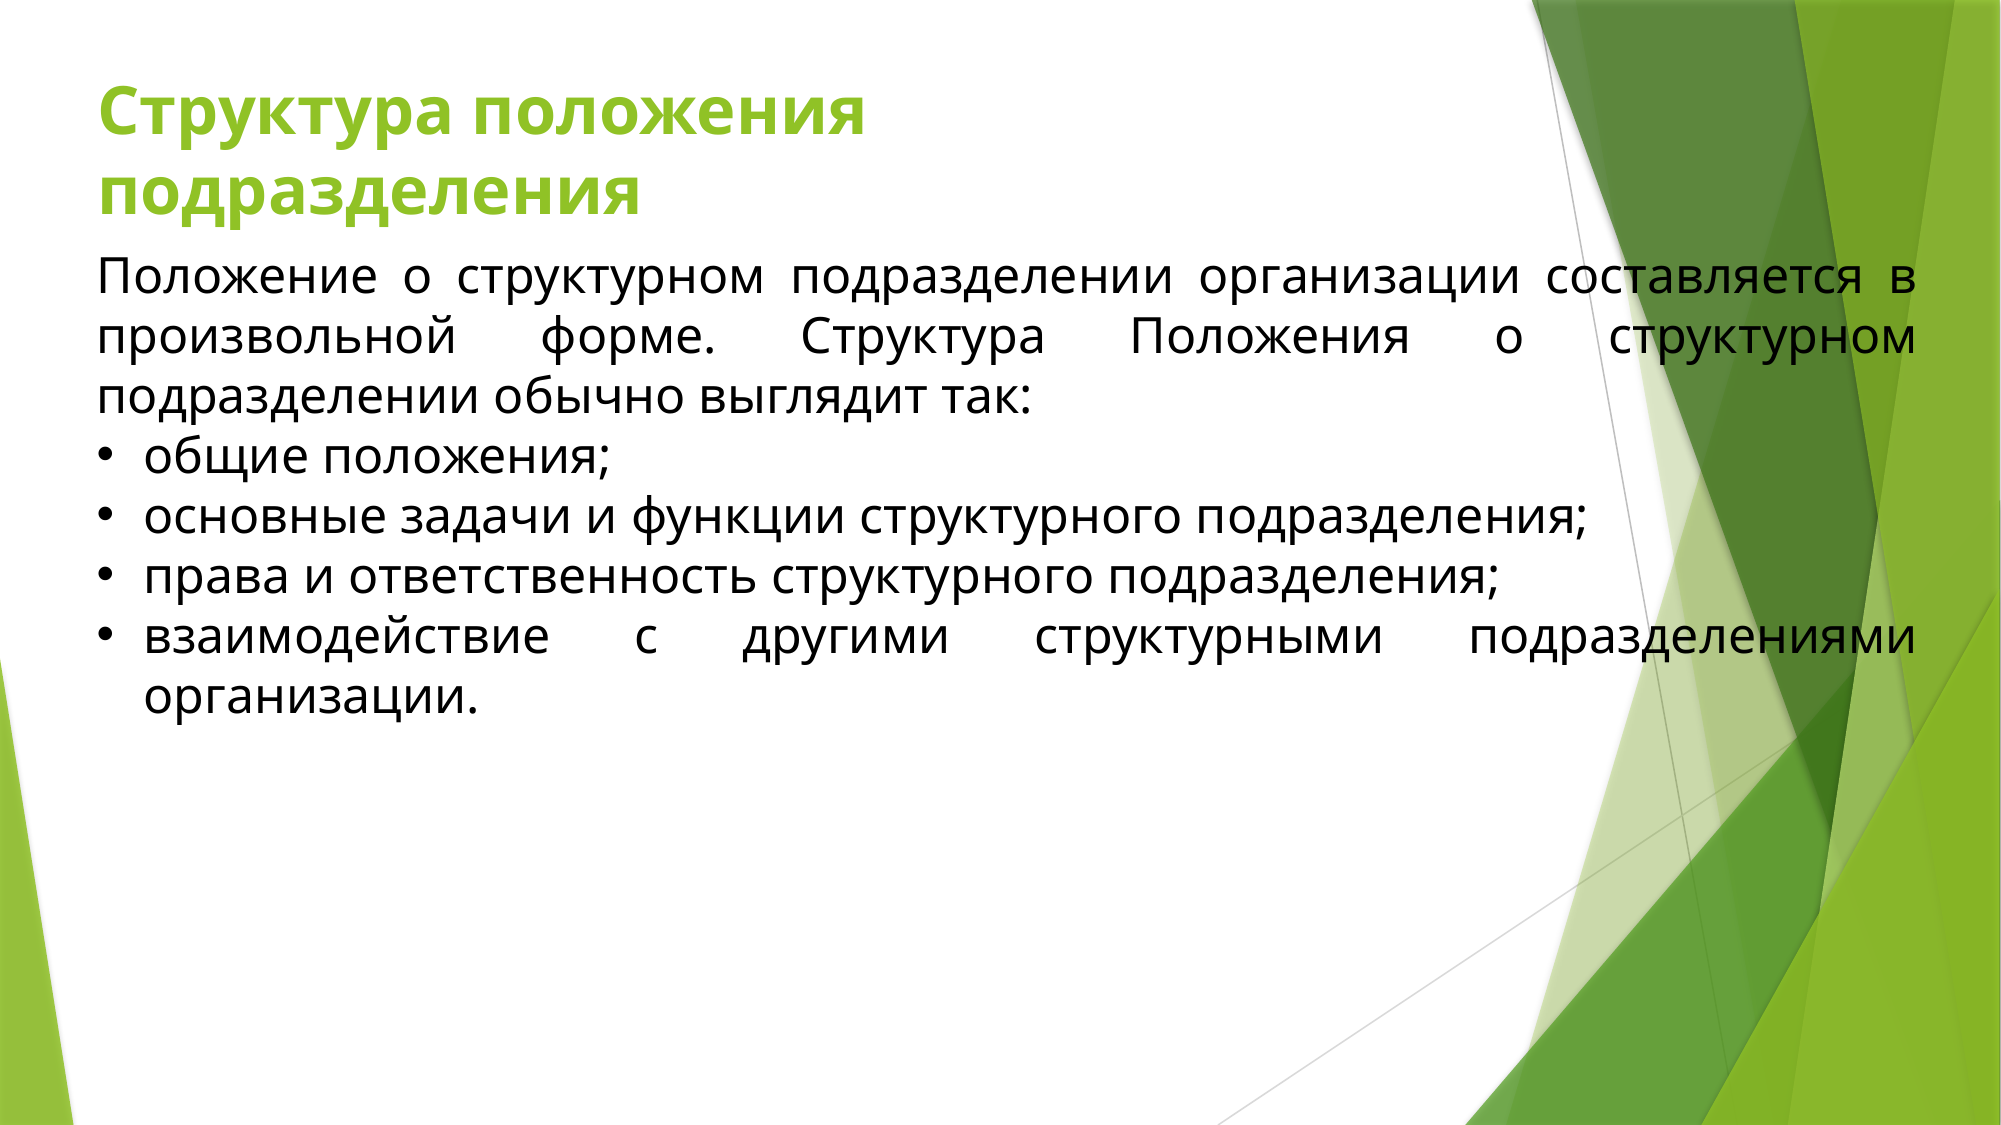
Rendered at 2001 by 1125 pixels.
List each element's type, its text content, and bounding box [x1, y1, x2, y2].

title Структура положения подразделения [82, 59, 1434, 235]
text_box Положение о структурном подразделении организации составляется в произвольной форме. Структура Положения о структурном подразделении обычно выглядит так: общие положения; основные задачи и функции структурного подразделения; права и ответственность структурного подразделения; взаимодействие с другими структурными подразделениями организации. [81, 235, 1934, 731]
